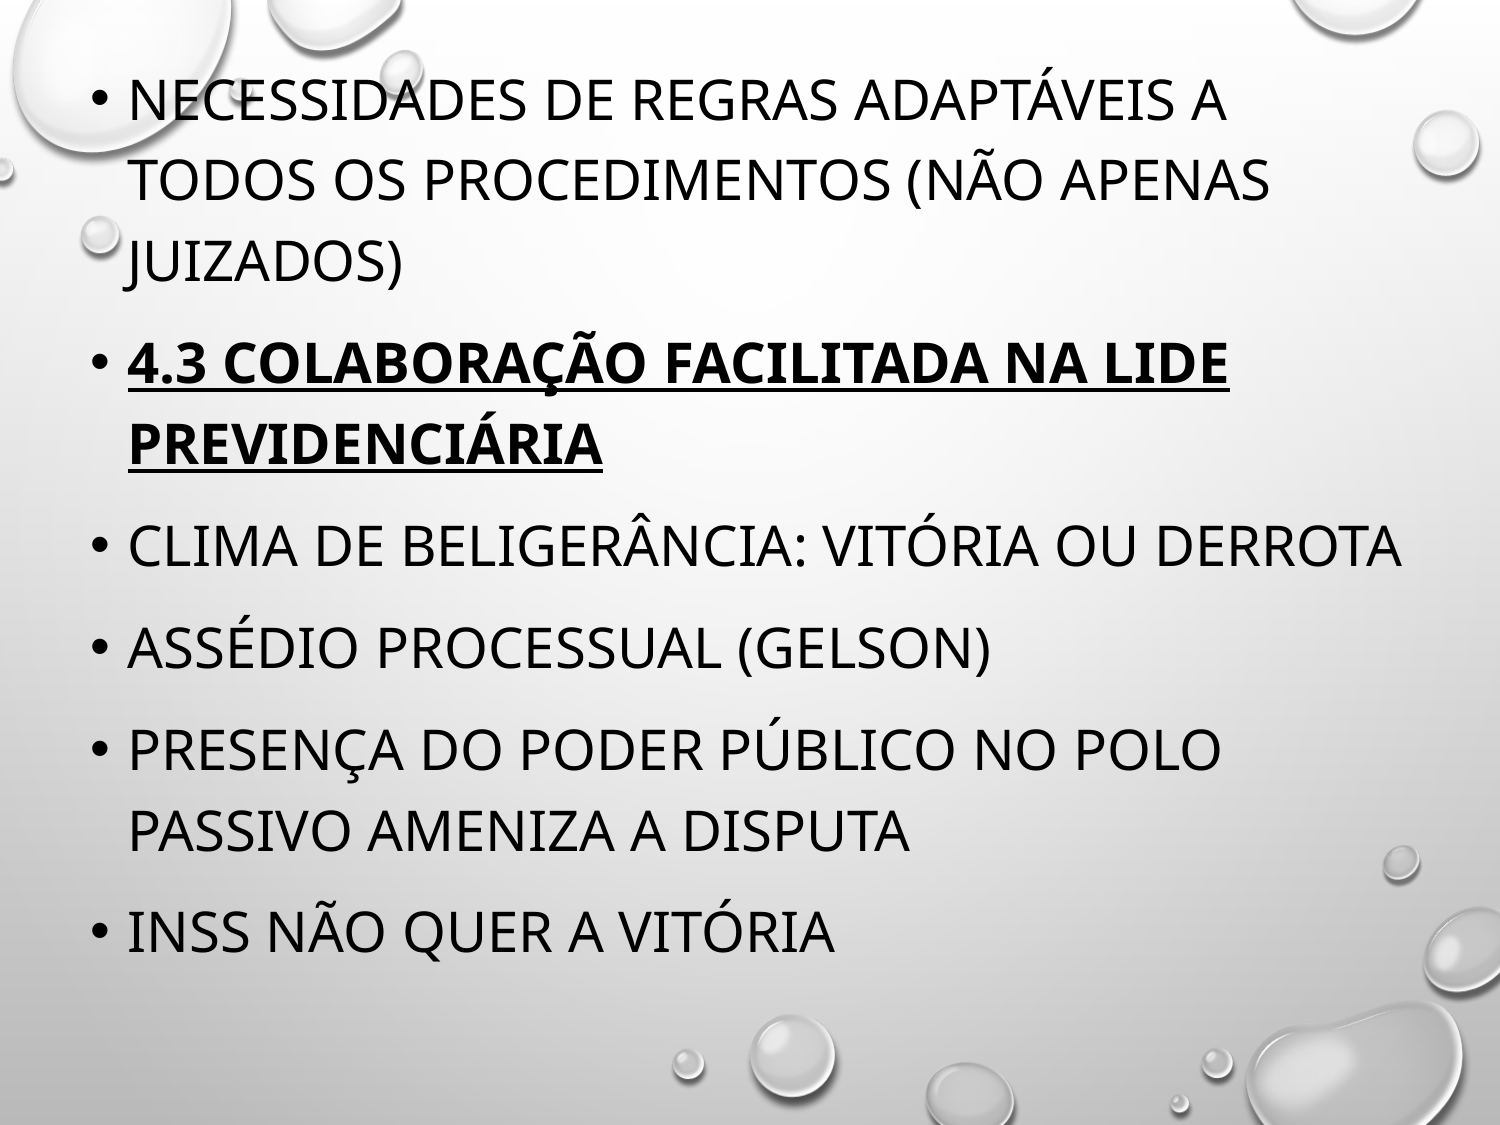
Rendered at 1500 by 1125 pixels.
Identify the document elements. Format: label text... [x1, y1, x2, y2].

list Necessidades de regras adaptáveis a todos os procedimentos (não apenas Juizados) 4.3 Colaboração facilitada na lide previdenciária Clima de beligerância: vitória ou derrota Assédio processual (Gelson) Presença do poder público no polo passivo ameniza a disputa INSS não quer a vitória [75, 42, 1425, 1006]
picture [0, 0, 1500, 1125]
